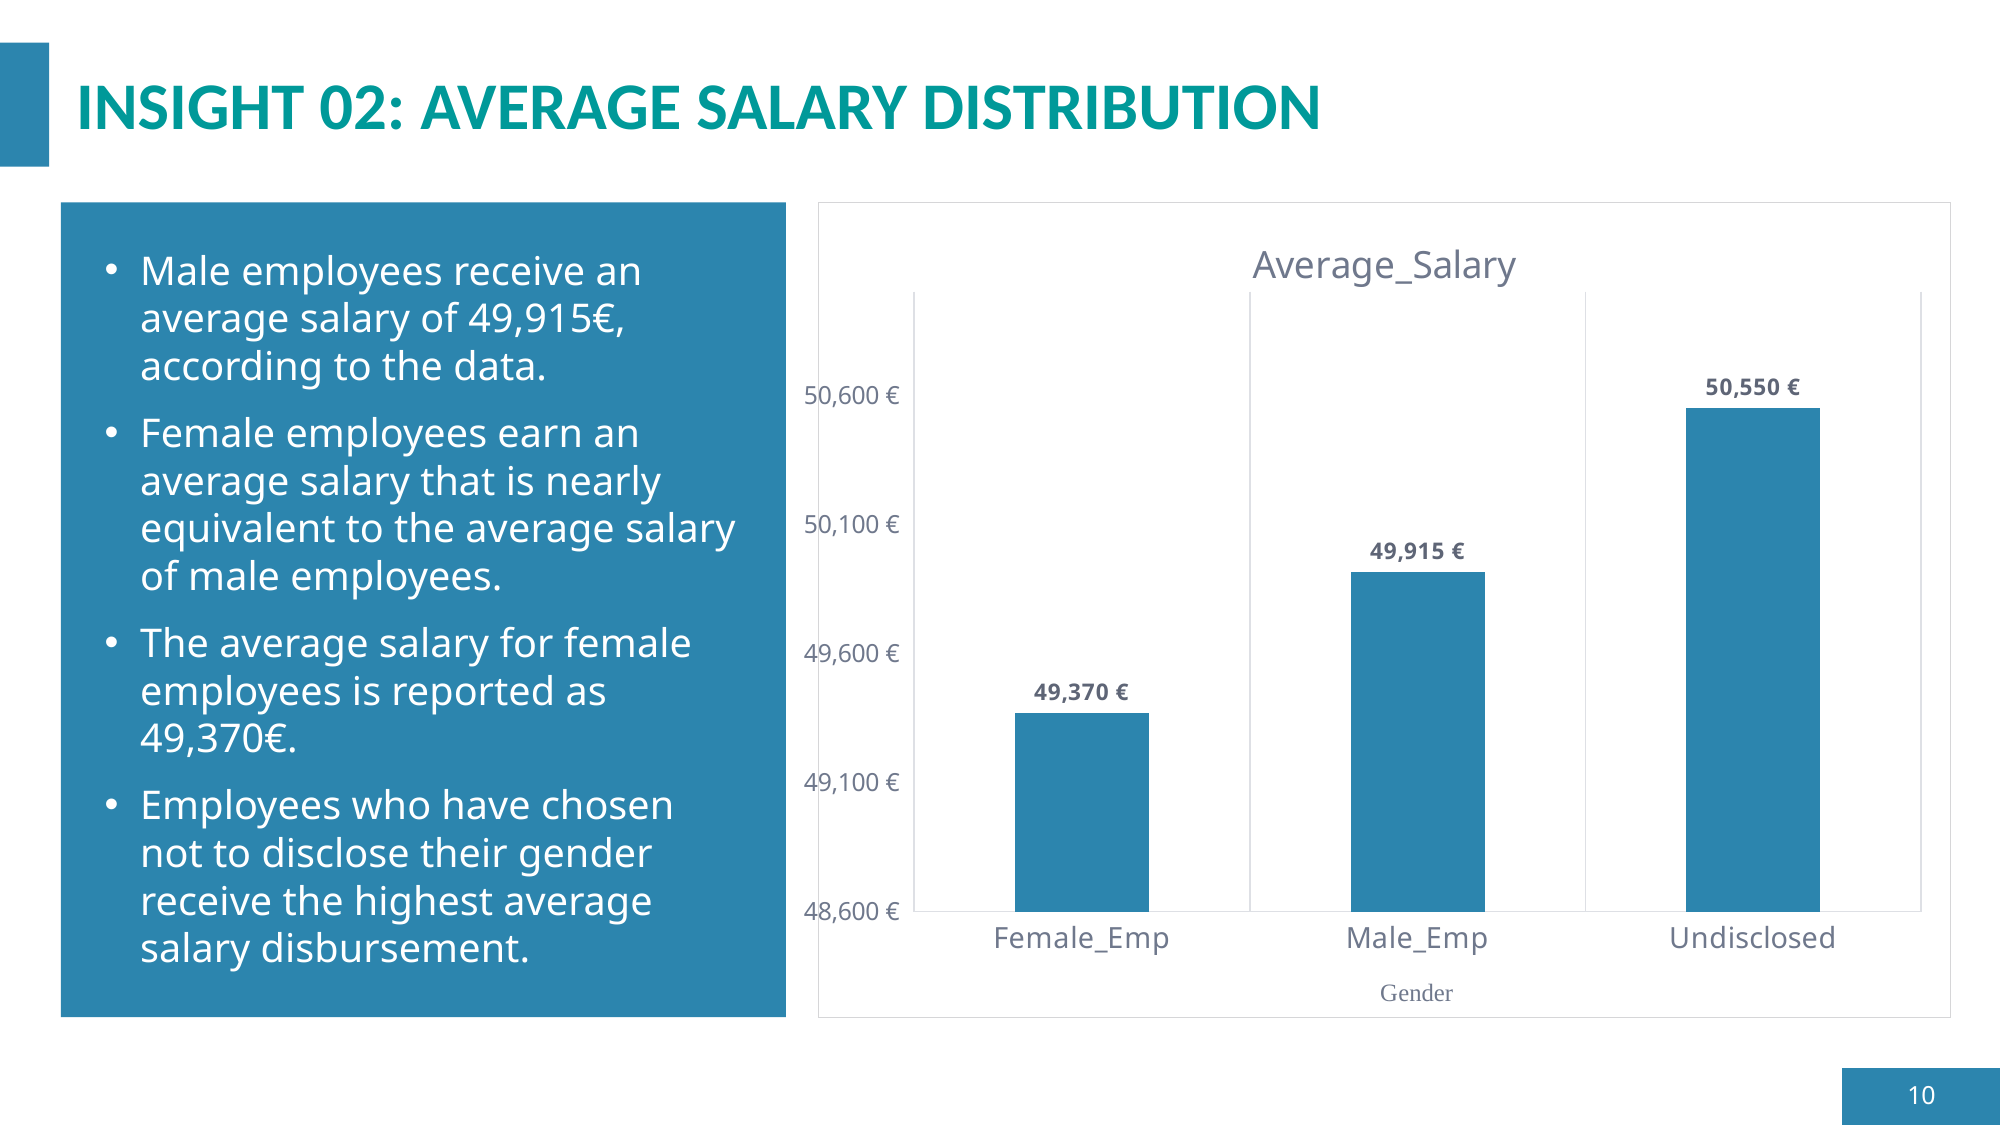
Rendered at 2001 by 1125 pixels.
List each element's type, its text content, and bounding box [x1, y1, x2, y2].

chart [803, 202, 1951, 1018]
list Male employees receive an average salary of 49,915€, according to the data. Female employees earn an average salary that is nearly equivalent to the average salary of male employees. The average salary for female employees is reported as 49,370€. Employees who have chosen not to disclose their gender receive the highest average salary disbursement. [89, 237, 757, 985]
title INSIGHT 02: AVERAGE SALARY DISTRIBUTION [60, 59, 1951, 157]
slide_number 10 [1889, 1079, 1951, 1114]
